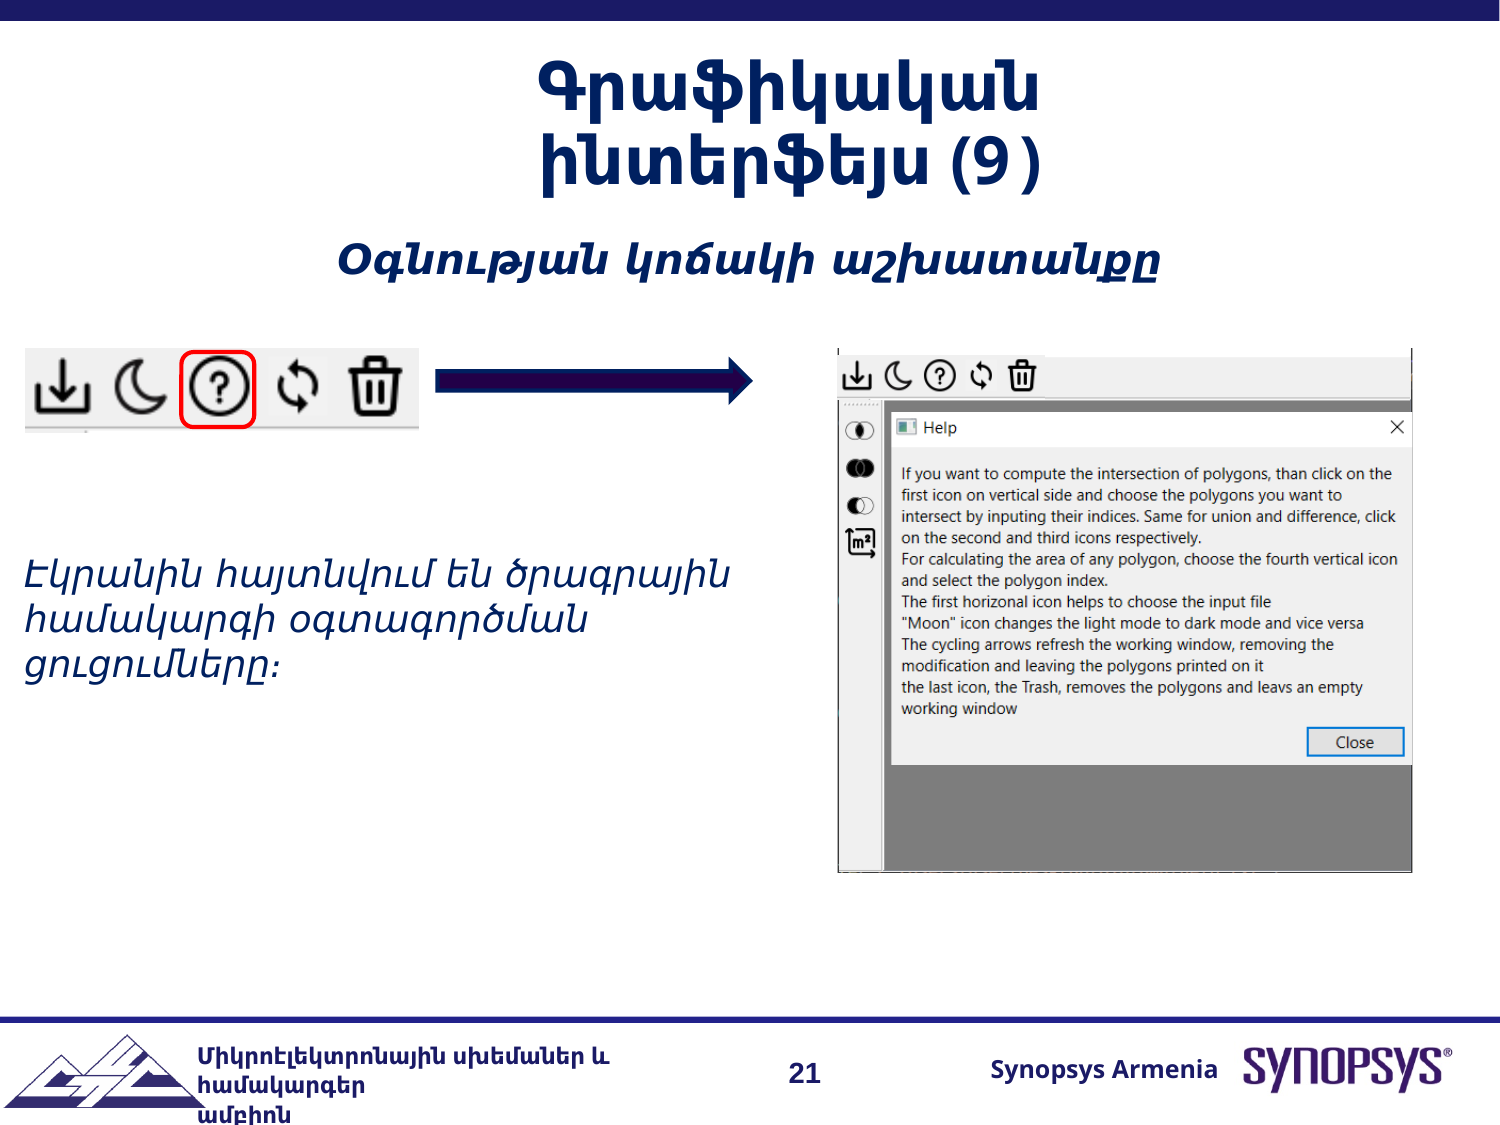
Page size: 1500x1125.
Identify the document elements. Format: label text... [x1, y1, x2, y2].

picture [3, 1034, 206, 1108]
picture [1234, 1030, 1463, 1111]
text_box Գրաֆիկական ինտերֆեյս (9) [313, 60, 1267, 190]
picture [24, 348, 419, 434]
picture [837, 348, 1413, 873]
text_box Էկրանին հայտնվում են ծրագրային համակարգի օգտագործման ցուցումները։ [9, 542, 813, 693]
text_box Օգնության կոճակի աշխատանքը [156, 224, 1344, 290]
text_box [435, 356, 753, 406]
